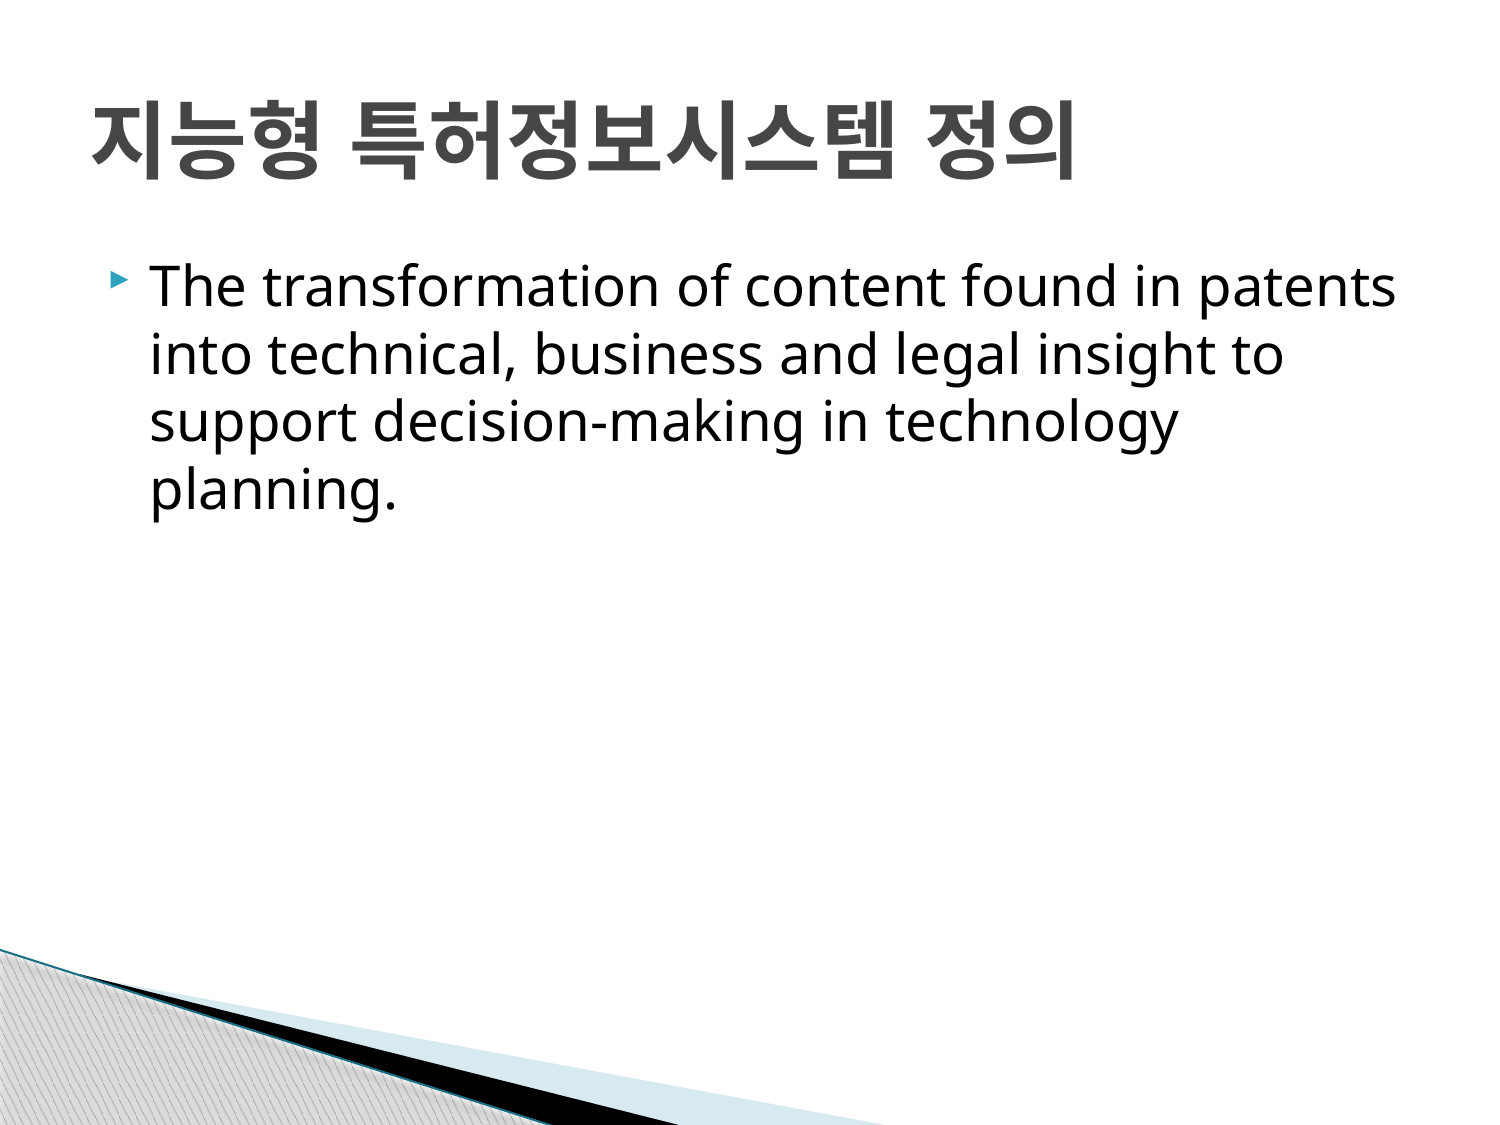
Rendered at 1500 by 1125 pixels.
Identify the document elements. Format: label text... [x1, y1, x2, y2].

list The transformation of content found in patents into technical, business and legal insight to support decision-making in technology planning. [75, 243, 1425, 986]
title 지능형 특허정보시스템 정의 [75, 45, 1425, 233]
